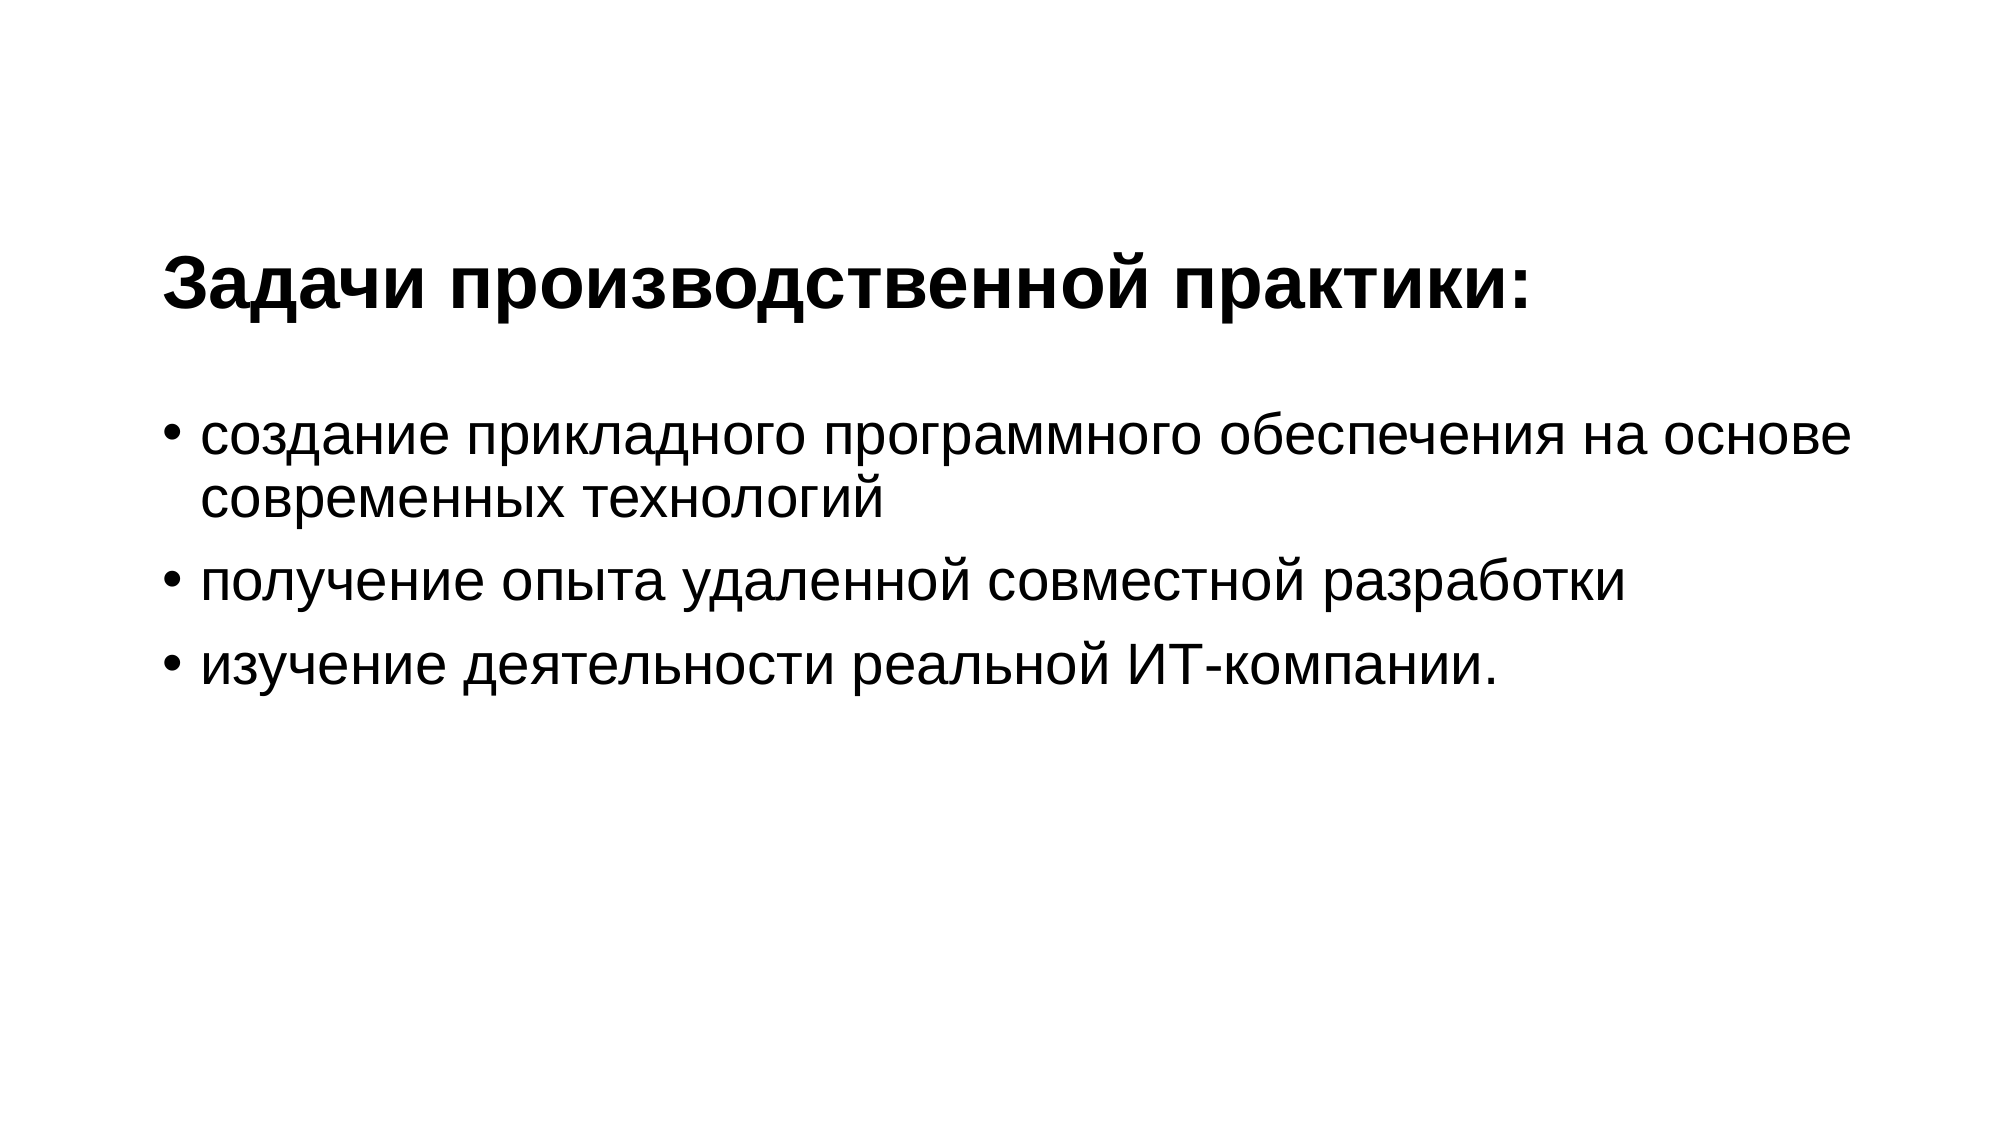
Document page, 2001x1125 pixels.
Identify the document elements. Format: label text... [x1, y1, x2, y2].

text_box Задачи производственной практики: [147, 226, 1711, 331]
list создание прикладного программного обеспечения на основе современных технологий получение опыта удаленной совместной разработки изучение деятельности реальной ИТ-компании. [147, 396, 1942, 799]
